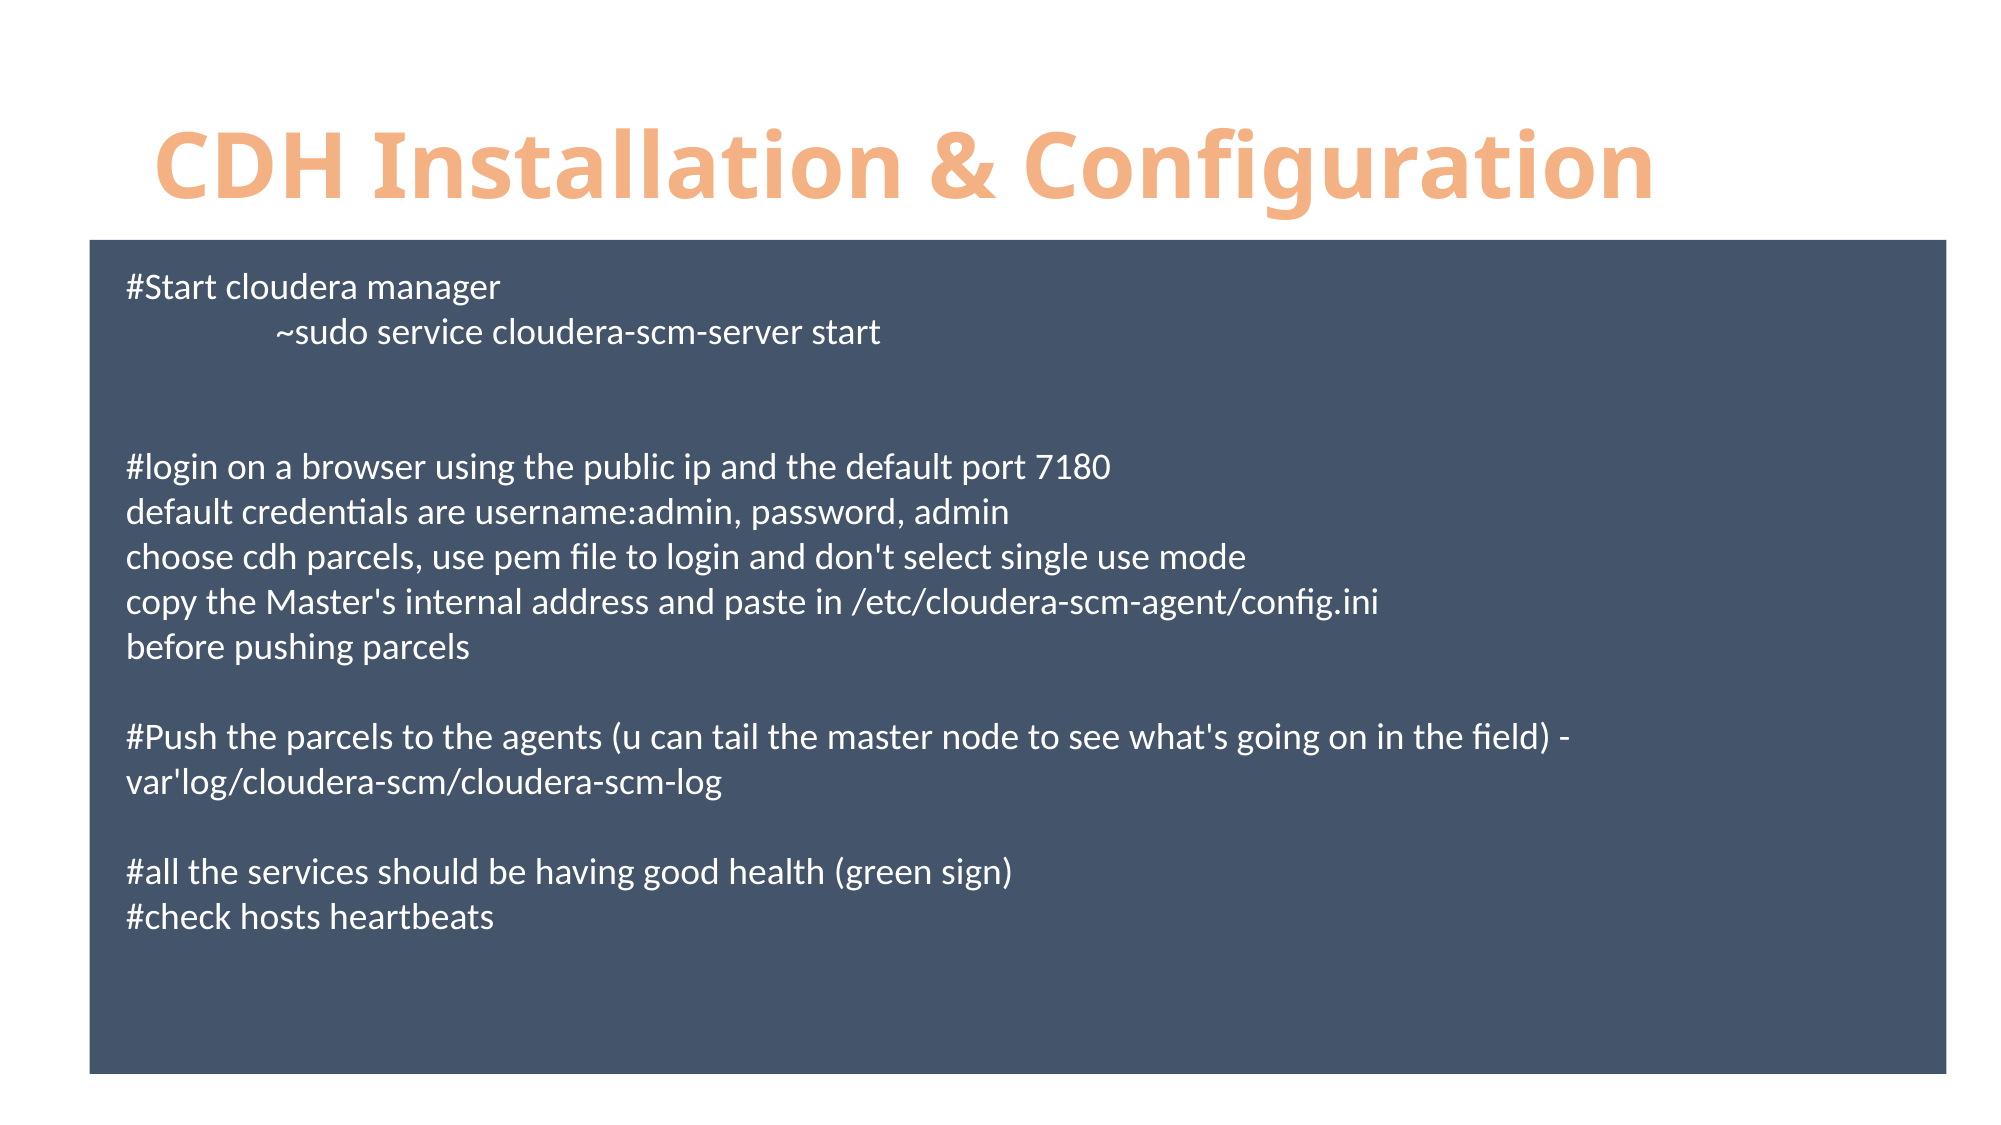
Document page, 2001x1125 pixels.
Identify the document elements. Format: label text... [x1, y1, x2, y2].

title CDH Installation & Configuration [137, 59, 1863, 239]
text_box [88, 239, 1947, 1075]
text_box #Start cloudera manager ~sudo service cloudera-scm-server start #login on a browser using the public ip and the default port 7180 default credentials are username:admin, password, admin choose cdh parcels, use pem file to login and don't select single use mode copy the Master's internal address and paste in /etc/cloudera-scm-agent/config.ini before pushing parcels #Push the parcels to the agents (u can tail the master node to see what's going on in the field) - var'log/cloudera-scm/cloudera-scm-log #all the services should be having good health (green sign) #check hosts heartbeats [111, 254, 1767, 945]
